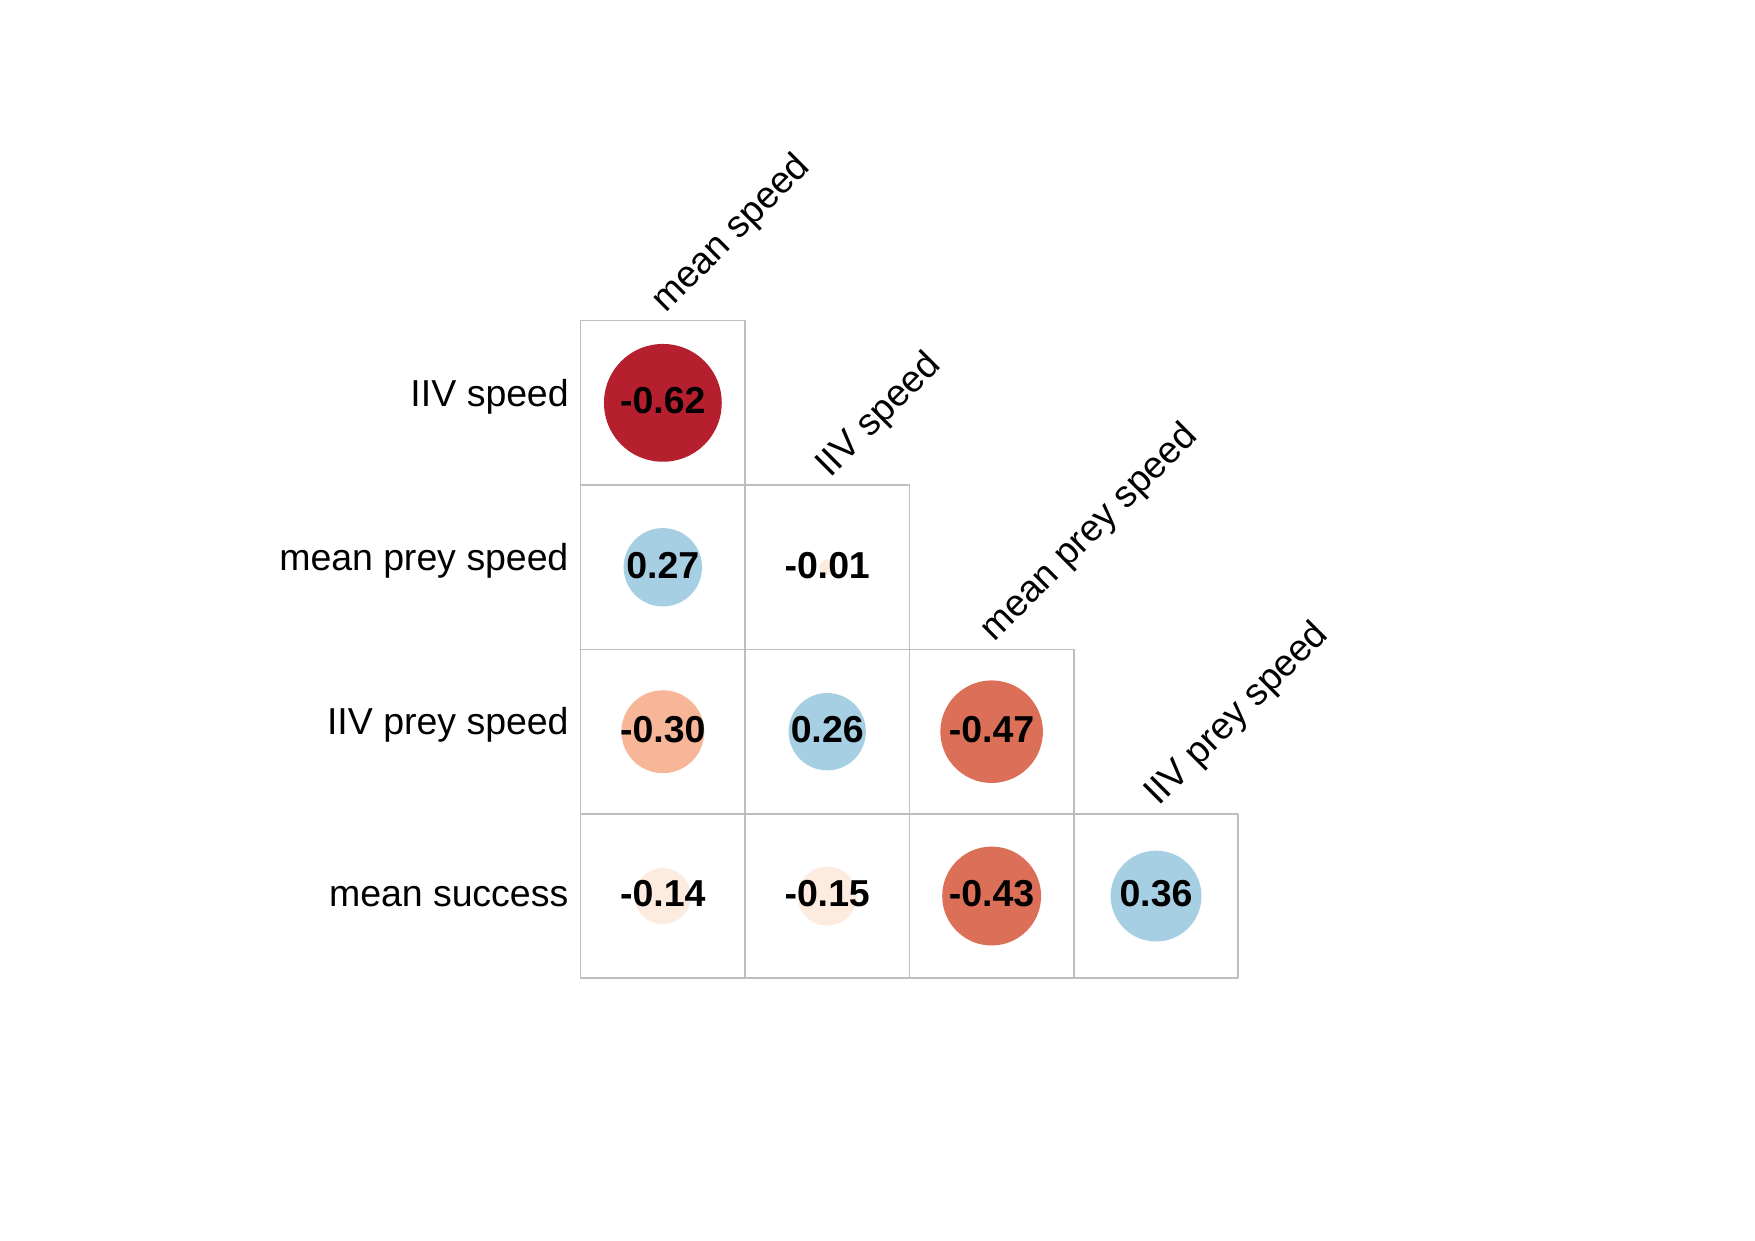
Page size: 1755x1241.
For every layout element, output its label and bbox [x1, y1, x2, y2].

text_box [278, 215, 1358, 979]
